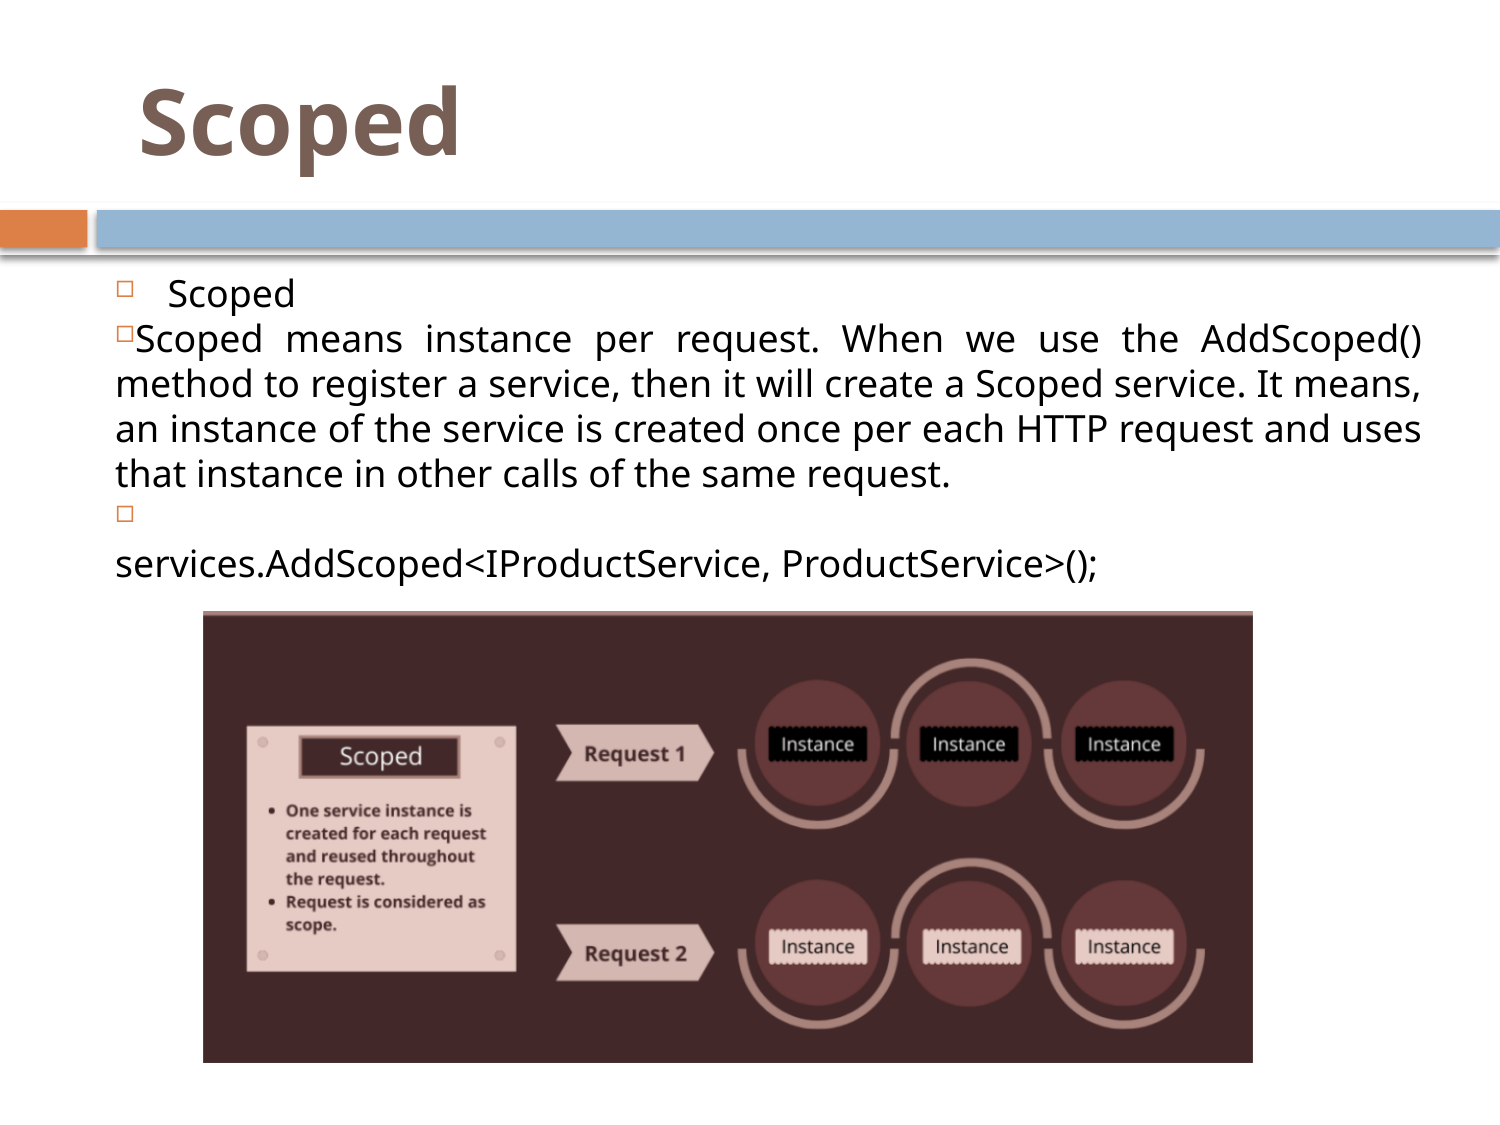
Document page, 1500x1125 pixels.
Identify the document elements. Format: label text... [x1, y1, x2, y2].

list Scoped Scoped means instance per request. When we use the AddScoped() method to register a service, then it will create a Scoped service. It means, an instance of the service is created once per each HTTP request and uses that instance in other calls of the same request. services.AddScoped<IProductService, ProductService>(); [100, 262, 1438, 1000]
picture [199, 611, 1254, 1063]
title Scoped [100, 37, 1438, 200]
